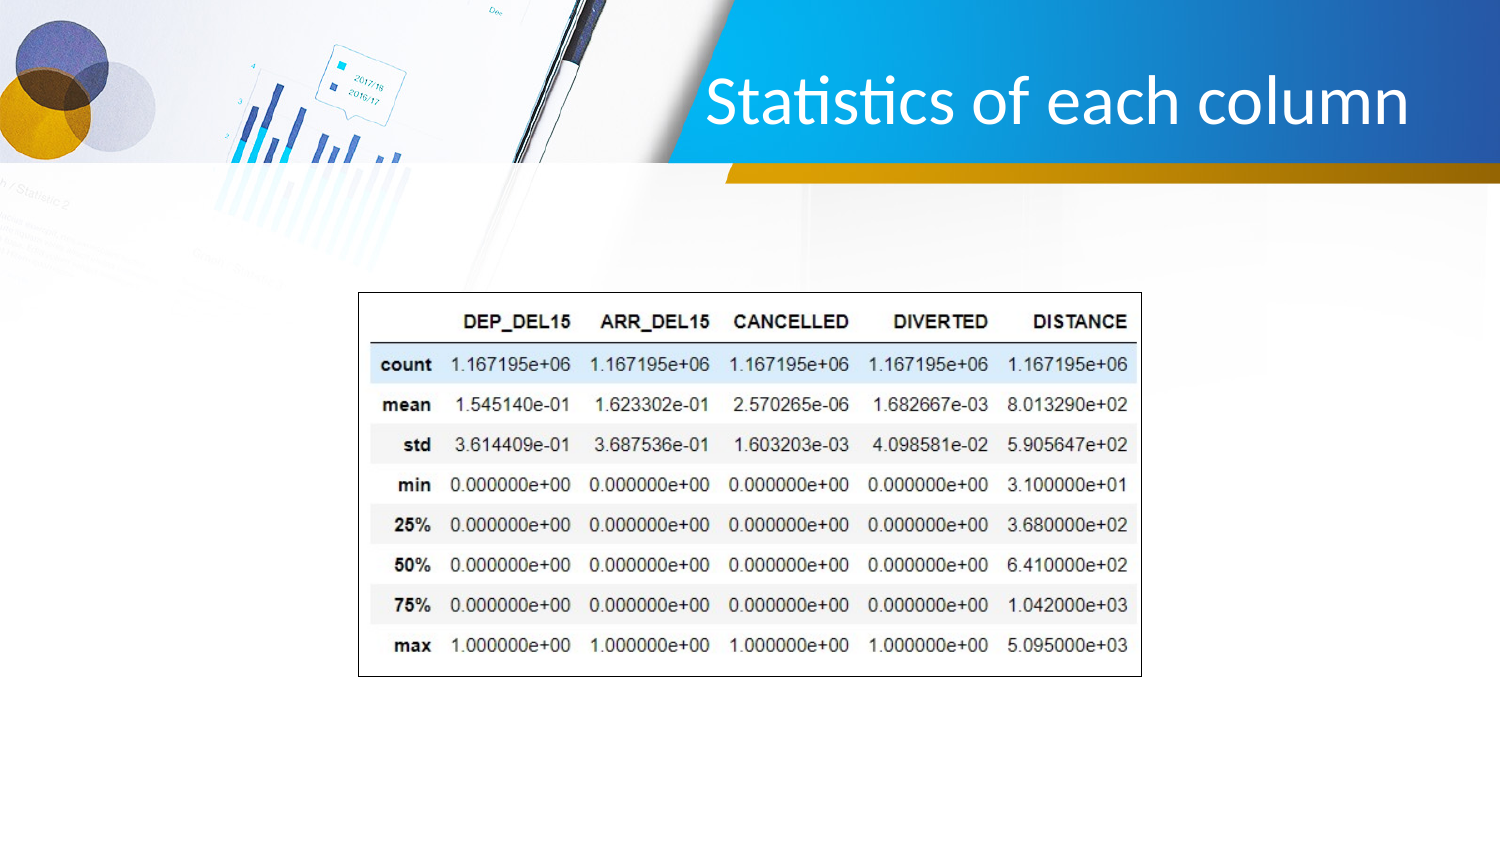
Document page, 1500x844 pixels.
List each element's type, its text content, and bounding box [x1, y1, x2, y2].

picture [0, 0, 1500, 844]
title Statistics of each column [73, 46, 1427, 147]
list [357, 292, 1143, 677]
